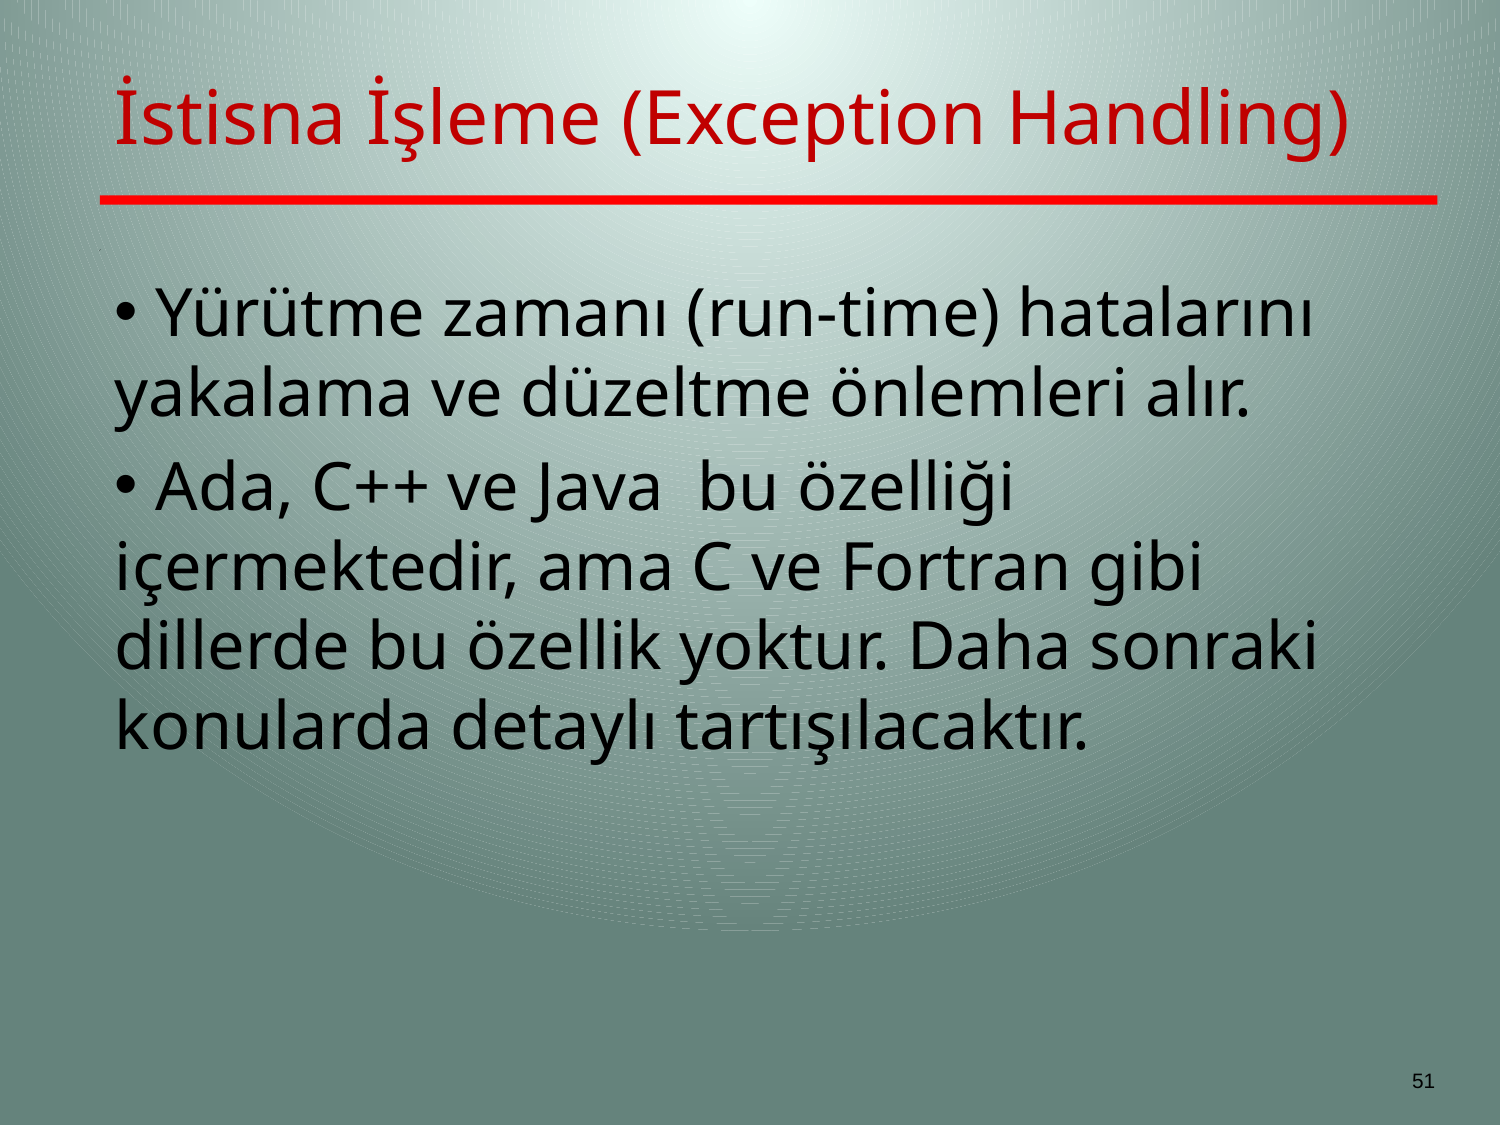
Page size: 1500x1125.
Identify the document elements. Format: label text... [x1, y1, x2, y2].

slide_number 51 [1137, 1025, 1450, 1100]
list Yürütme zamanı (run-time) hatalarını yakalama ve düzeltme önlemleri alır. Ada, C++ ve Java bu özelliği içermektedir, ama C ve Fortran gibi dillerde bu özellik yoktur. Daha sonraki konularda detaylı tartışılacaktır. [99, 262, 1438, 1013]
title İstisna İşleme (Exception Handling) [99, 62, 1438, 251]
